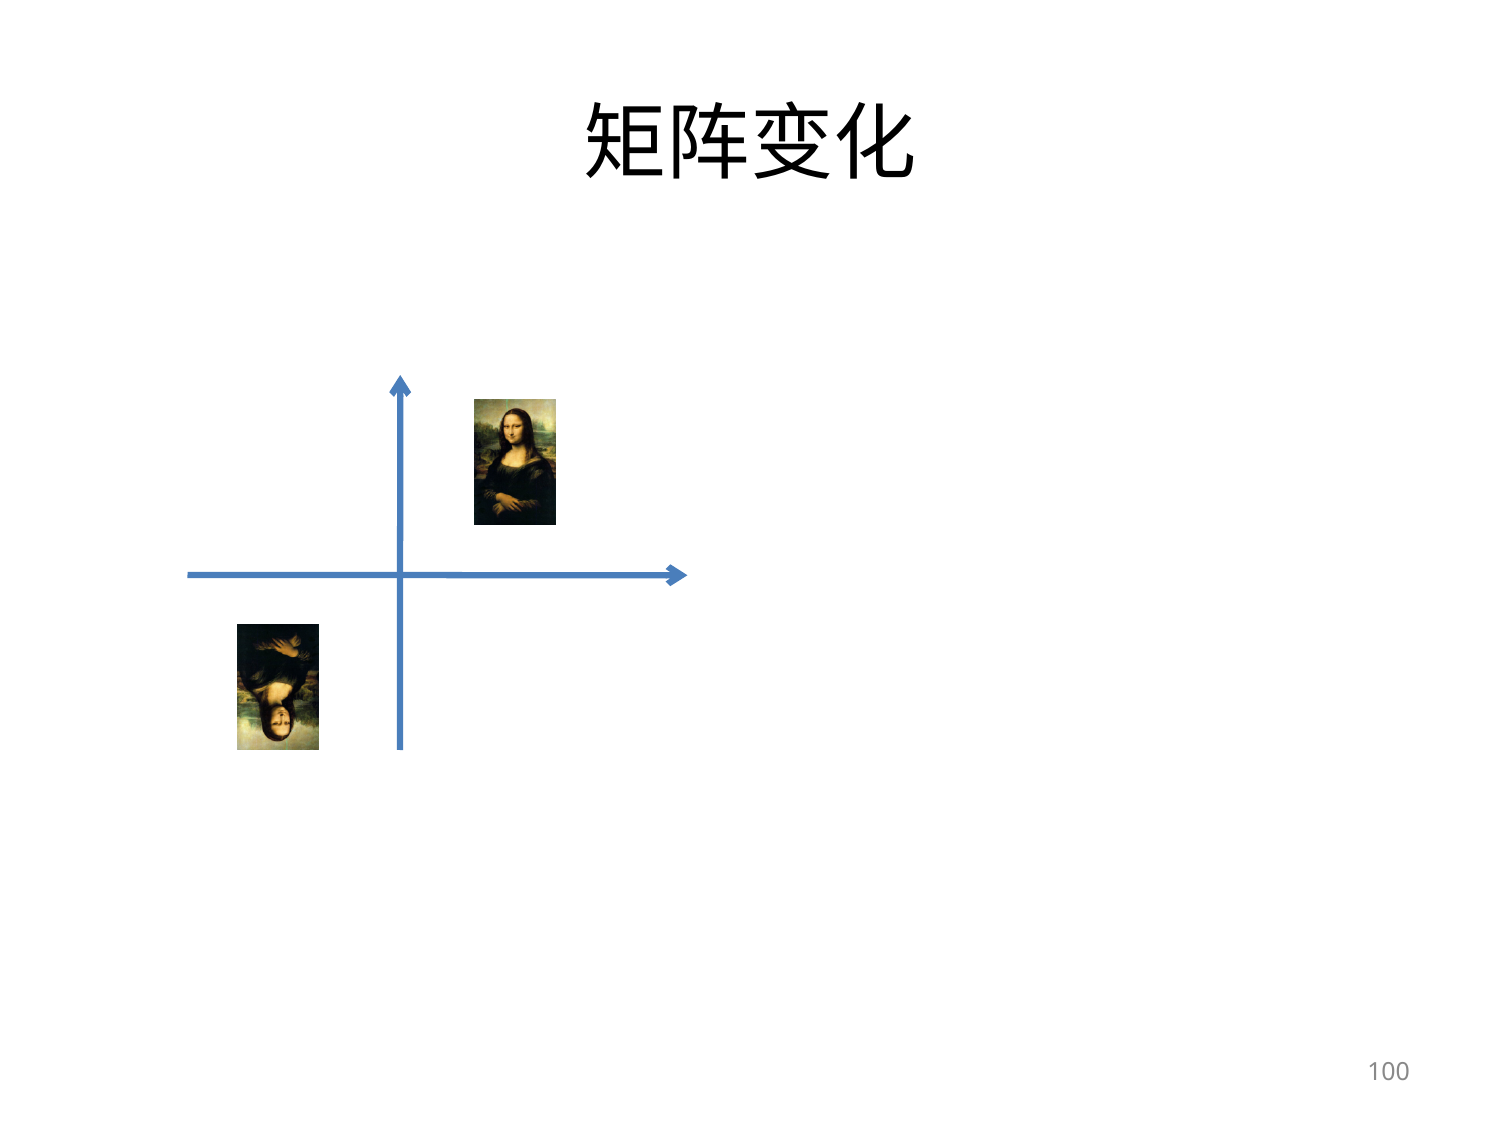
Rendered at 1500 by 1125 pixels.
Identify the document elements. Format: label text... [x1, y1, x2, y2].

picture [474, 399, 556, 526]
slide_number 100 [1074, 1042, 1425, 1103]
picture [237, 624, 319, 751]
title 矩阵变化 [75, 45, 1425, 233]
